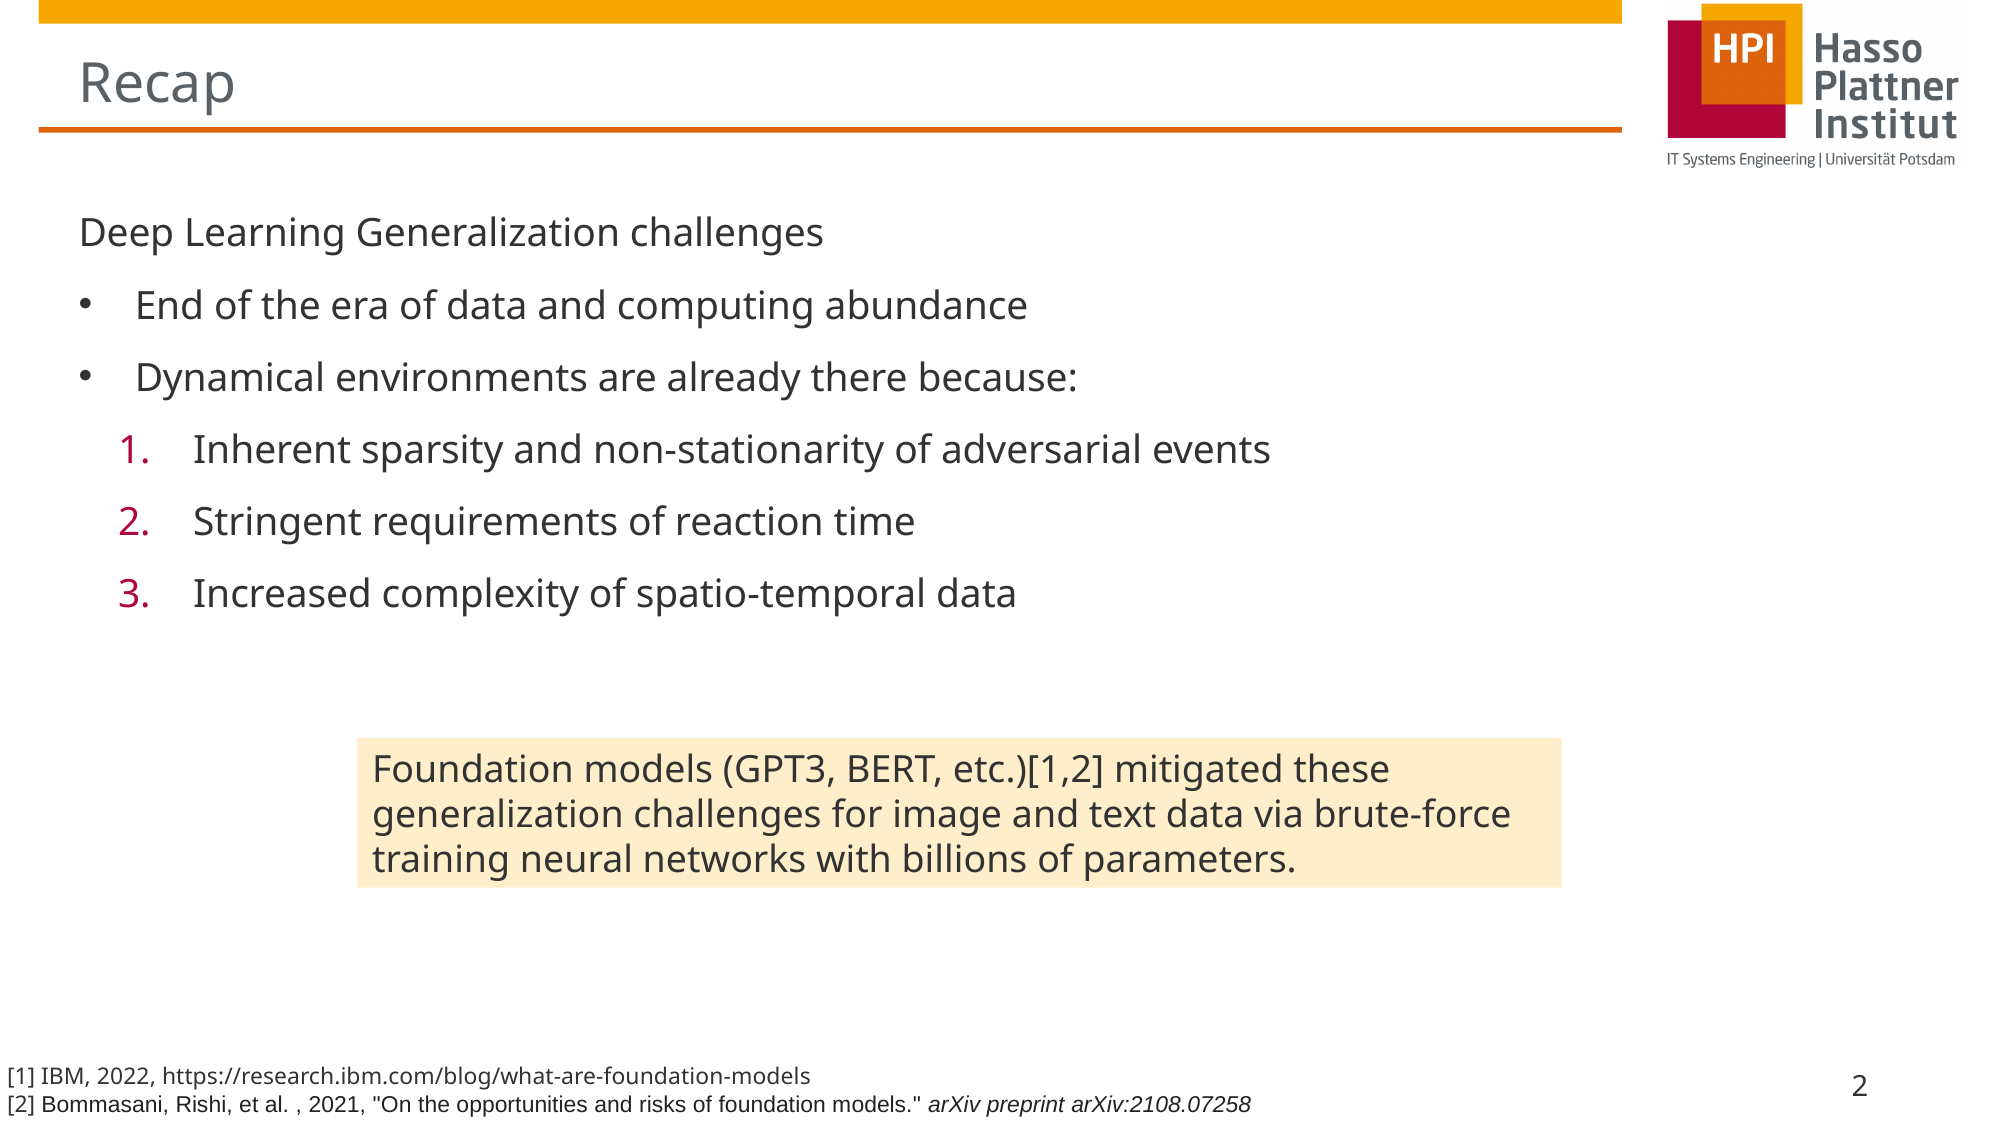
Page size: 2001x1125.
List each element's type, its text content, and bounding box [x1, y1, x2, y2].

text_box Foundation models (GPT3, BERT, etc.)[1,2] mitigated these generalization challenges for image and text data via brute-force training neural networks with billions of parameters. [357, 737, 1562, 888]
list Deep Learning Generalization challenges End of the era of data and computing abundance Dynamical environments are already there because: Inherent sparsity and non-stationarity of adversarial events Stringent requirements of reaction time Increased complexity of spatio-temporal data [78, 199, 1961, 839]
text_box [1] IBM, 2022, https://research.ibm.com/blog/what-are-foundation-models [2] Bommasani, Rishi, et al. , 2021, "On the opportunities and risks of foundation models." arXiv preprint arXiv:2108.07258 [0, 1054, 1961, 1124]
title Recap [78, 23, 1583, 115]
picture [1664, 0, 1965, 170]
